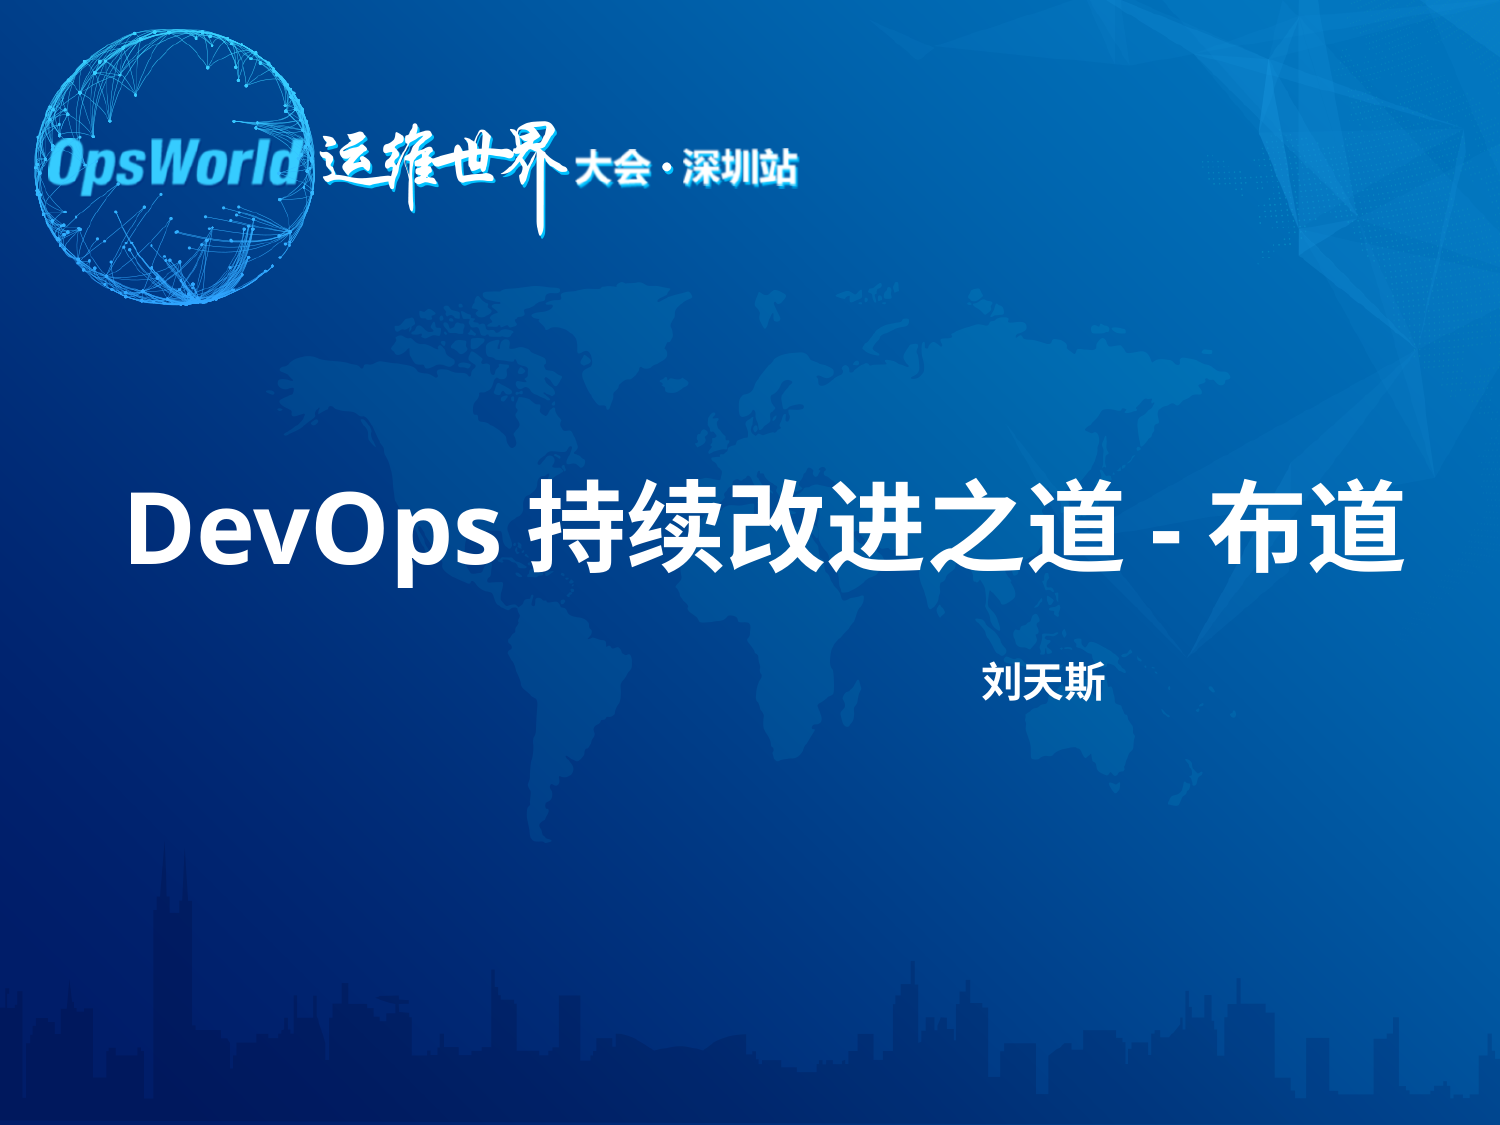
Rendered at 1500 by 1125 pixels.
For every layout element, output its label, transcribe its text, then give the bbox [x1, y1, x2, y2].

picture [0, 0, 1500, 1125]
text_box 刘天斯 [966, 648, 1122, 714]
text_box DevOps持续改进之道-布道 [107, 457, 1422, 592]
